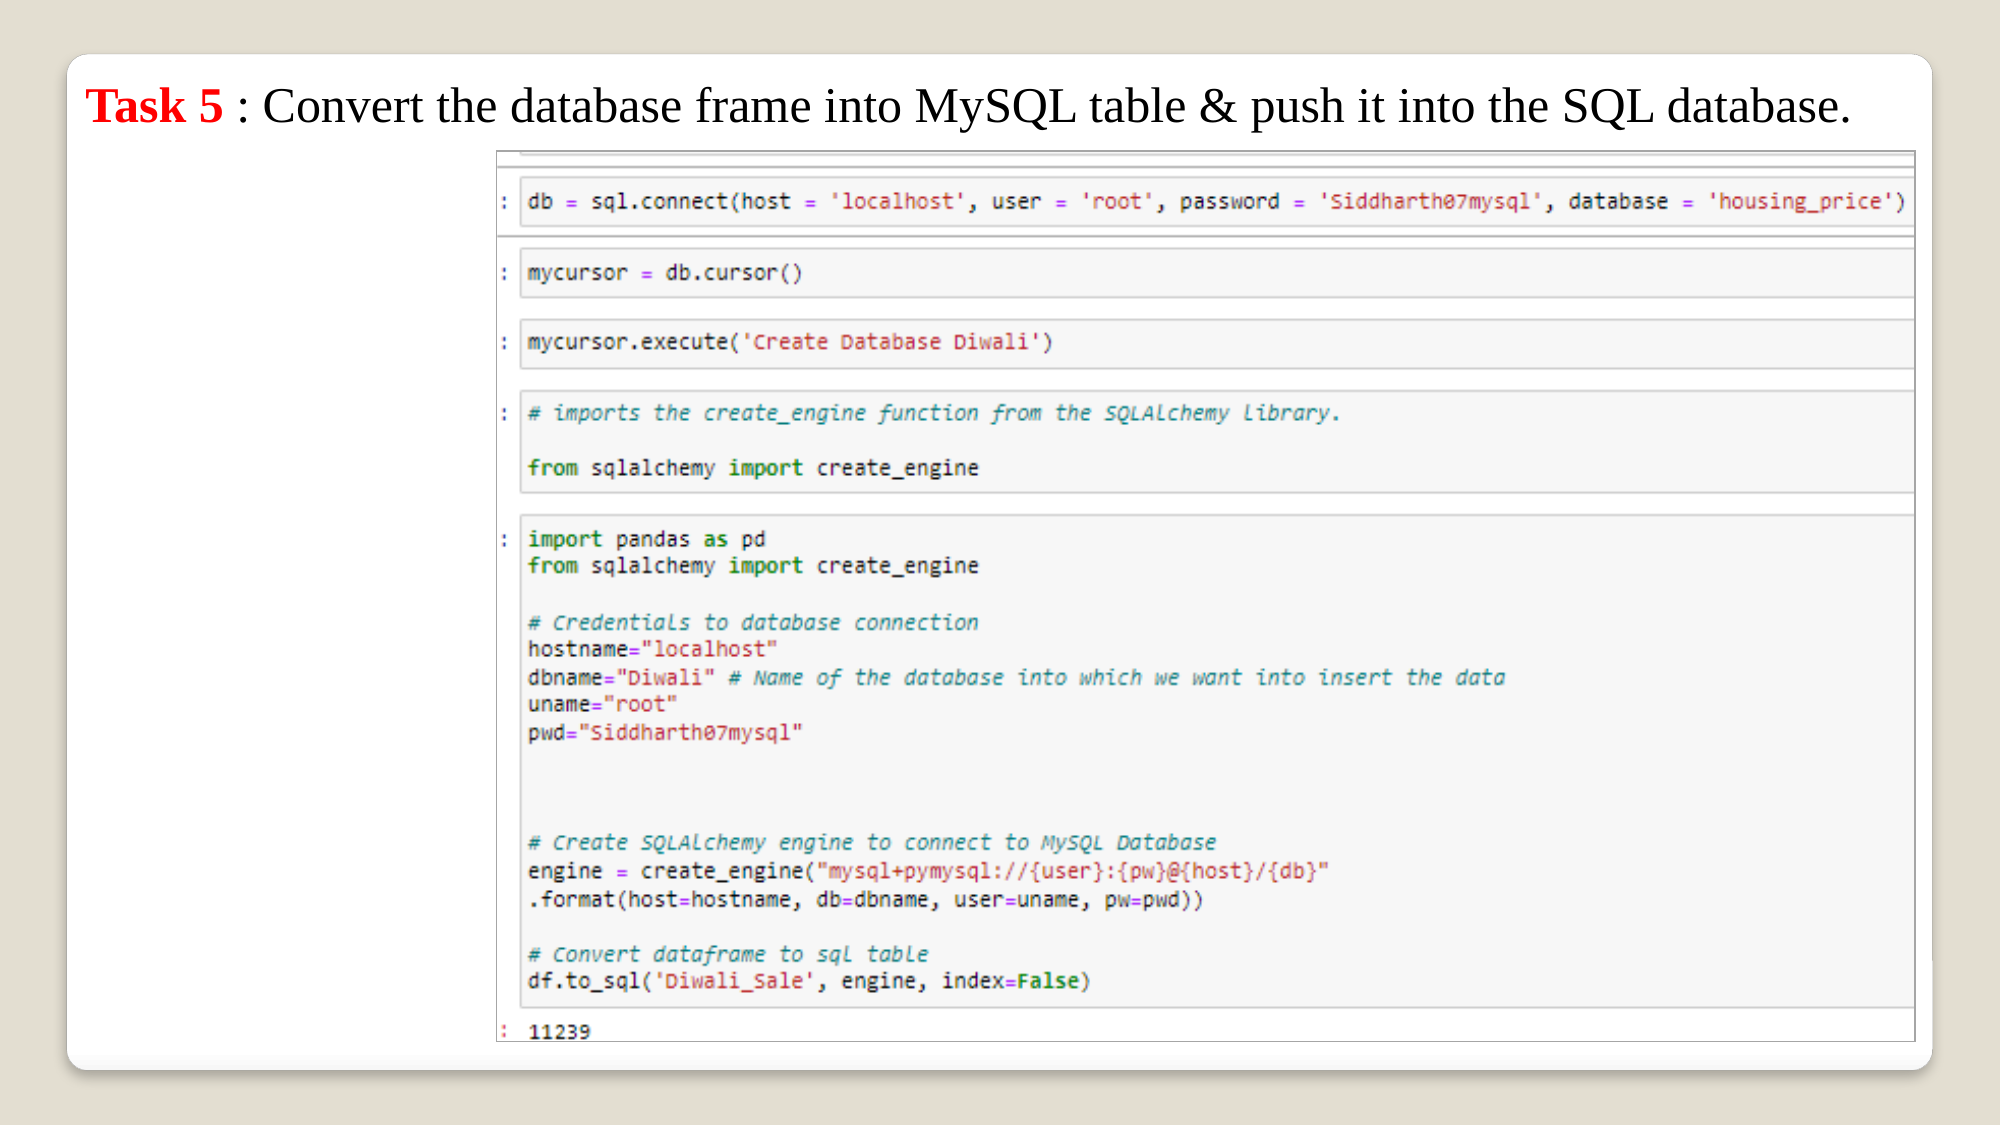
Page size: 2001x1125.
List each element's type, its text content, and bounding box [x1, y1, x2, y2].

text_box Task 5 : Convert the database frame into MySQL table & push it into the SQL database. [70, 64, 1939, 140]
picture [496, 151, 1915, 1042]
